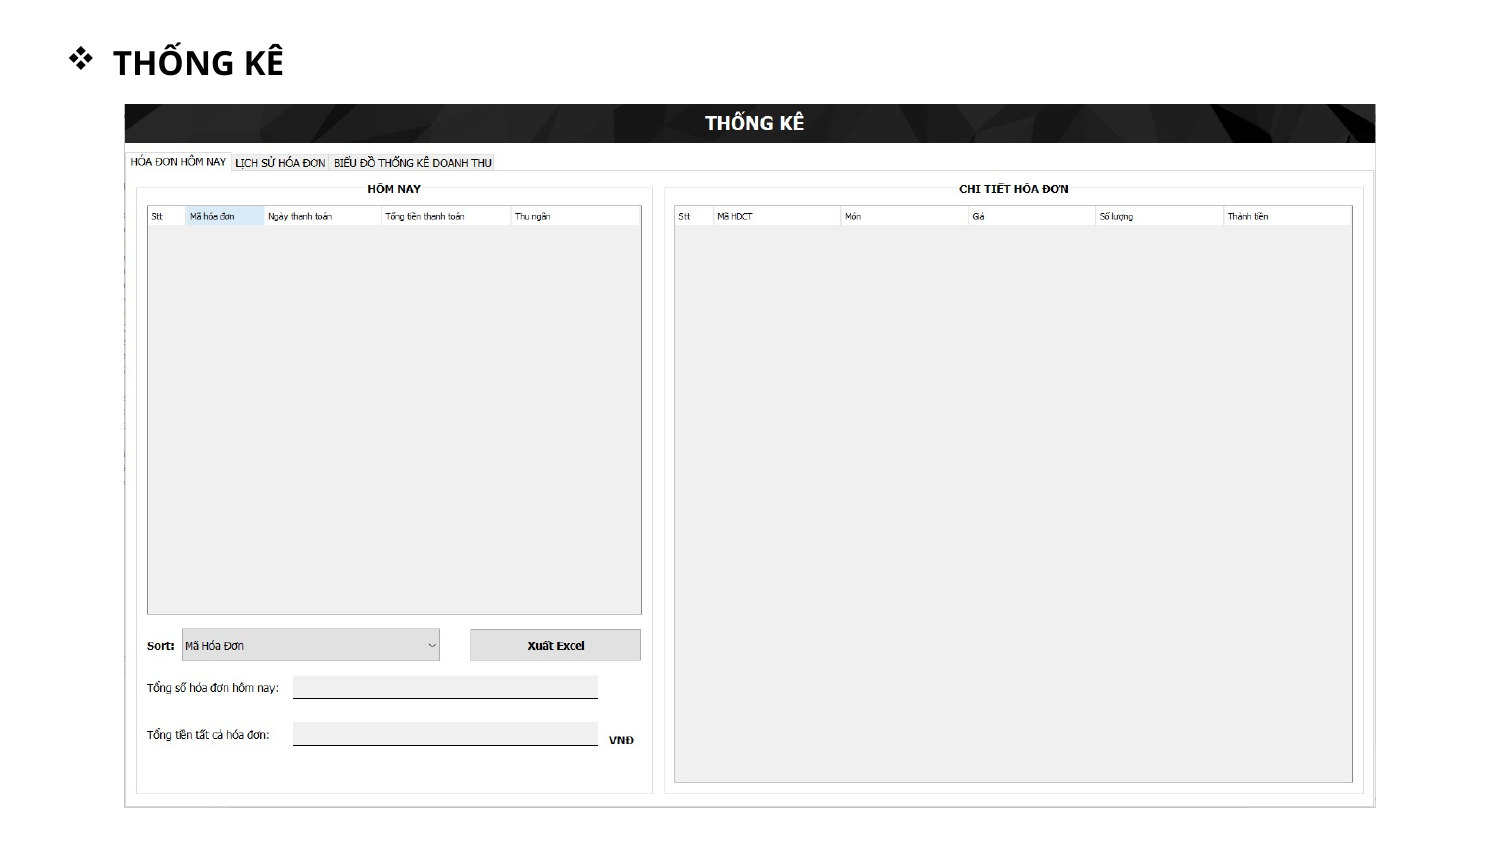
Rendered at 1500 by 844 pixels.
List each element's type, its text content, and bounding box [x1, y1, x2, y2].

picture [124, 104, 1376, 808]
text_box THỐNG KÊ [51, 21, 447, 86]
